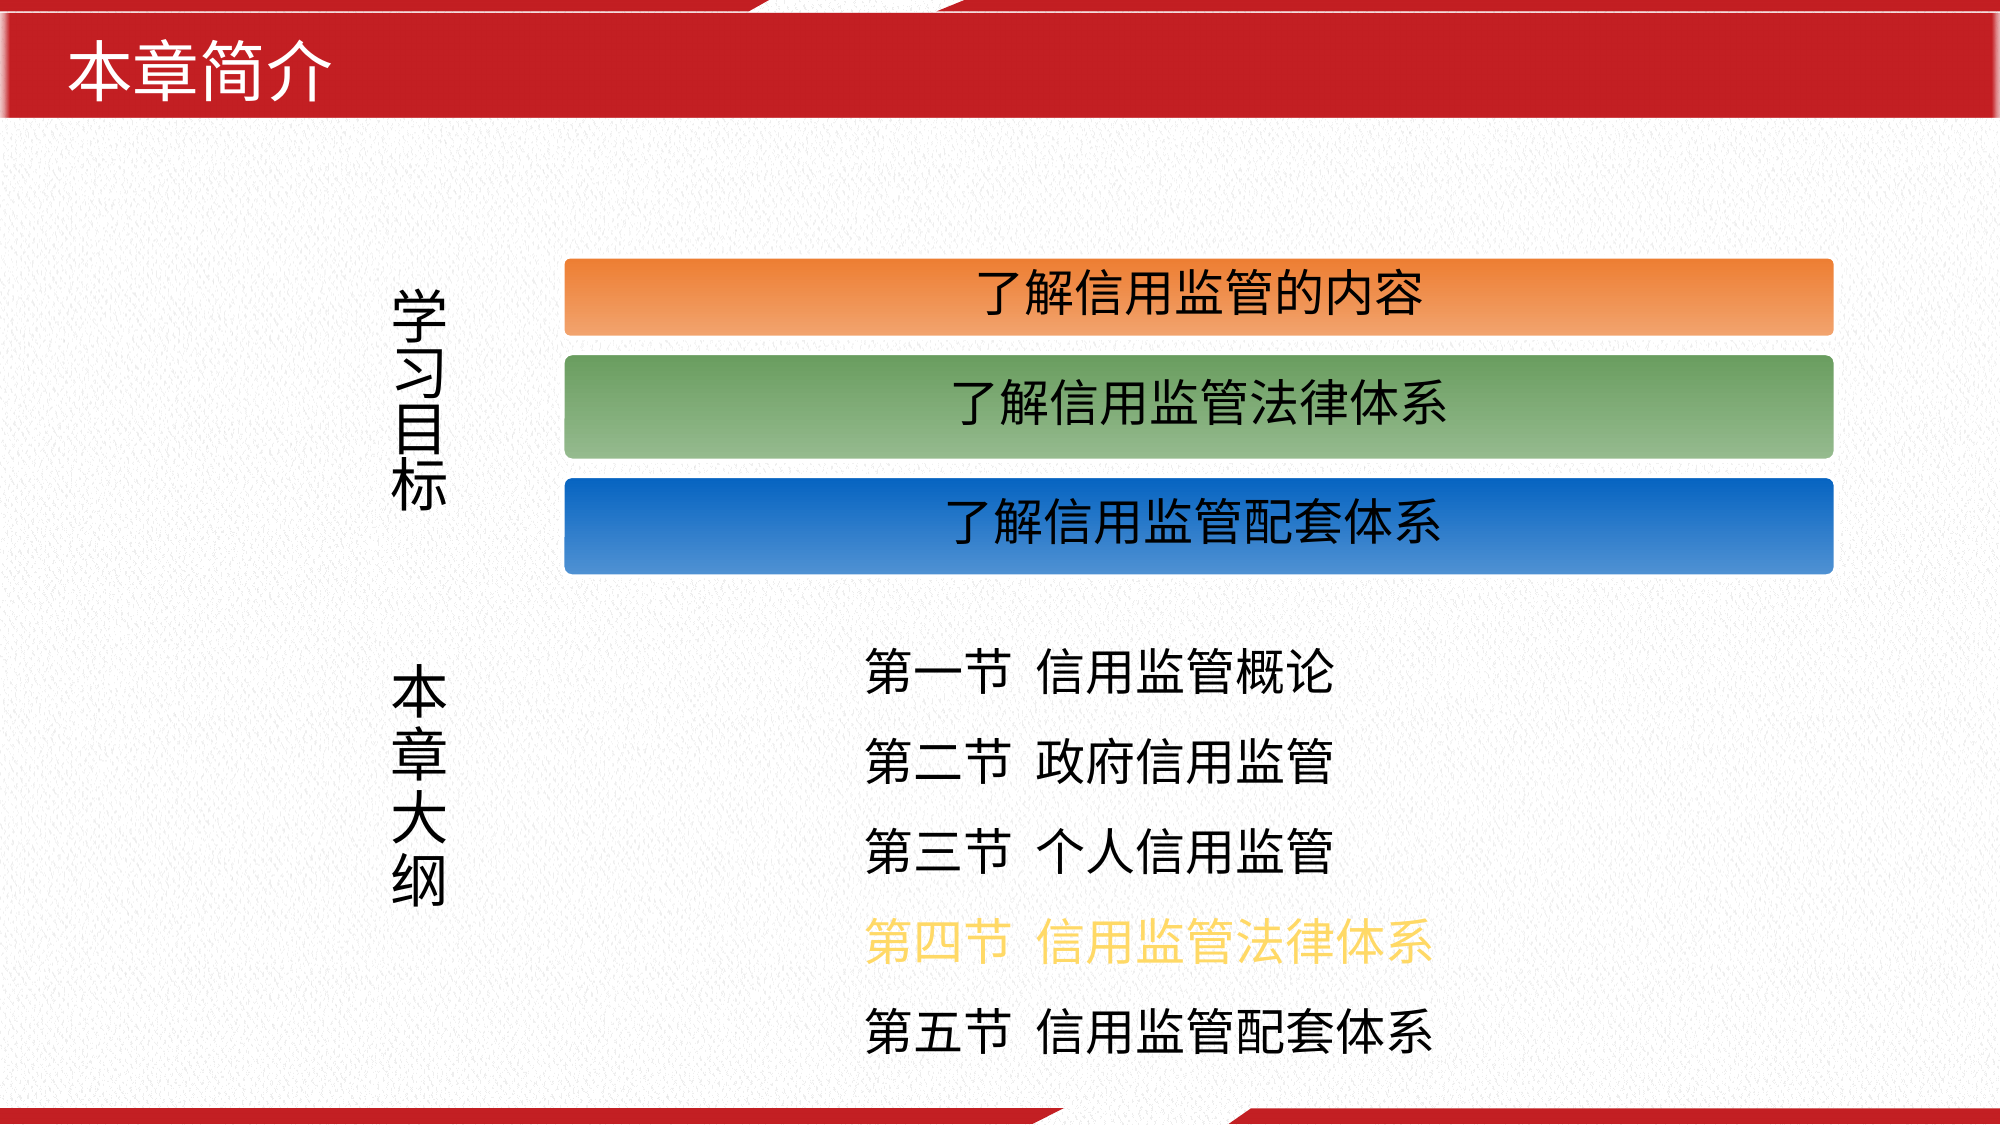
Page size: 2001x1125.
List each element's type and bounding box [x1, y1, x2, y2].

picture [0, 12, 2000, 118]
text_box [0, 0, 2000, 12]
text_box [0, 118, 2000, 1125]
